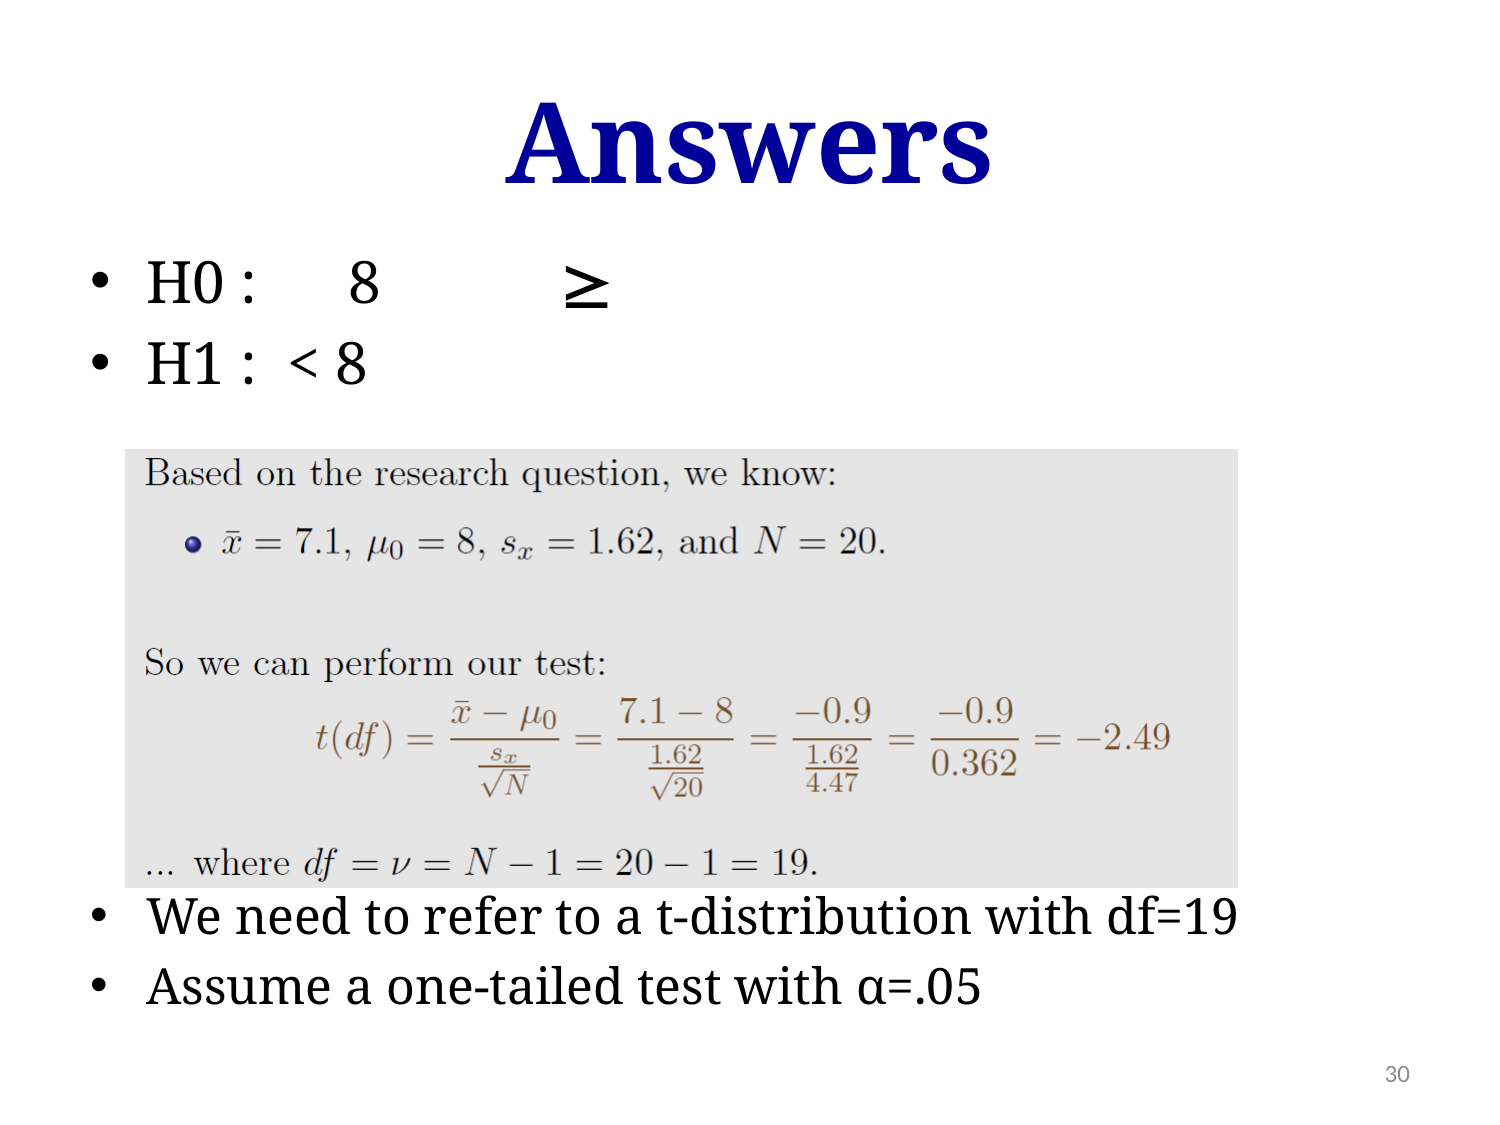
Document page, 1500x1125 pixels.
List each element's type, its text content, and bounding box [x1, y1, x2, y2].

slide_number 30 [1074, 1042, 1425, 1103]
title Answers [75, 45, 1425, 233]
picture [124, 449, 1238, 888]
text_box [549, 249, 613, 319]
